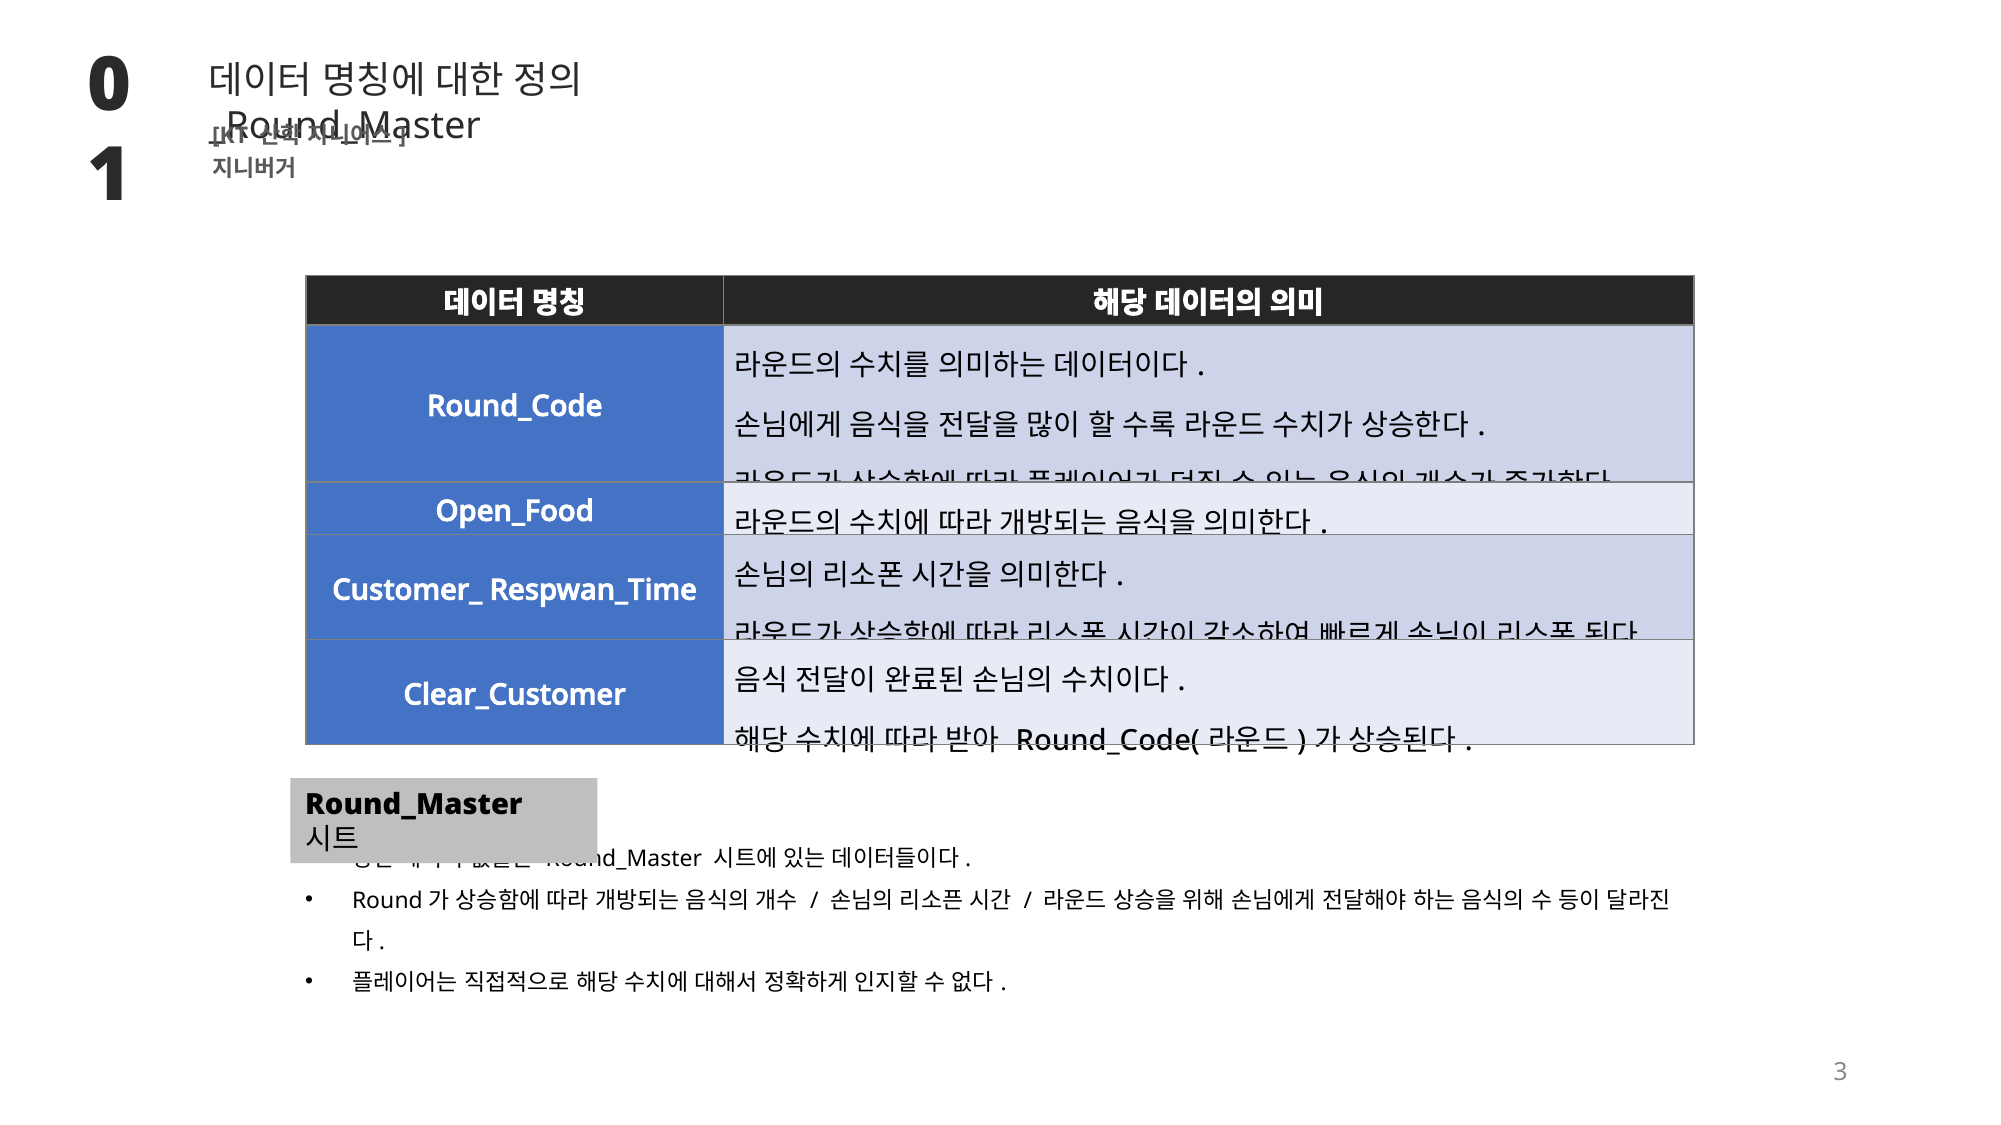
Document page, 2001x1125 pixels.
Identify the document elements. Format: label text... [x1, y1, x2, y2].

table_cell Round_Code [307, 326, 723, 481]
table_cell Clear_Customer [307, 640, 723, 744]
table_cell 라운드의 수치를 의미하는 데이터이다. 손님에게 음식을 전달을 많이 할 수록 라운드 수치가 상승한다. 라운드가 상승함에 따라 플레이어가 던질 수 있는 음식의 개수가 증가한다. [724, 326, 1693, 481]
table_cell 음식 전달이 완료된 손님의 수치이다. 해당 수치에 따라 받아 Round_Code(라운드)가 상승된다. [724, 640, 1693, 744]
table_header 해당 데이터의 의미 [724, 276, 1693, 324]
table_cell Customer_ Respwan_Time [307, 535, 723, 639]
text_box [289, 777, 1710, 959]
table_header 데이터 명칭 [307, 276, 723, 324]
text_box 01 [78, 32, 176, 218]
slide_number ‹#› [1412, 1042, 1863, 1103]
table_cell 라운드의 수치에 따라 개방되는 음식을 의미한다. [724, 483, 1693, 534]
text_box 데이터 명칭에 대한 정의_Round_Master [200, 53, 823, 150]
table_cell 손님의 리소폰 시간을 의미한다. 라운드가 상승함에 따라 리스폰 시간이 감소하여 빠르게 손님이 리스폰 된다. [724, 535, 1693, 639]
text_box [KT 산학 지니어스] 지니버거 [203, 112, 475, 184]
table_cell Open_Food [307, 483, 723, 534]
